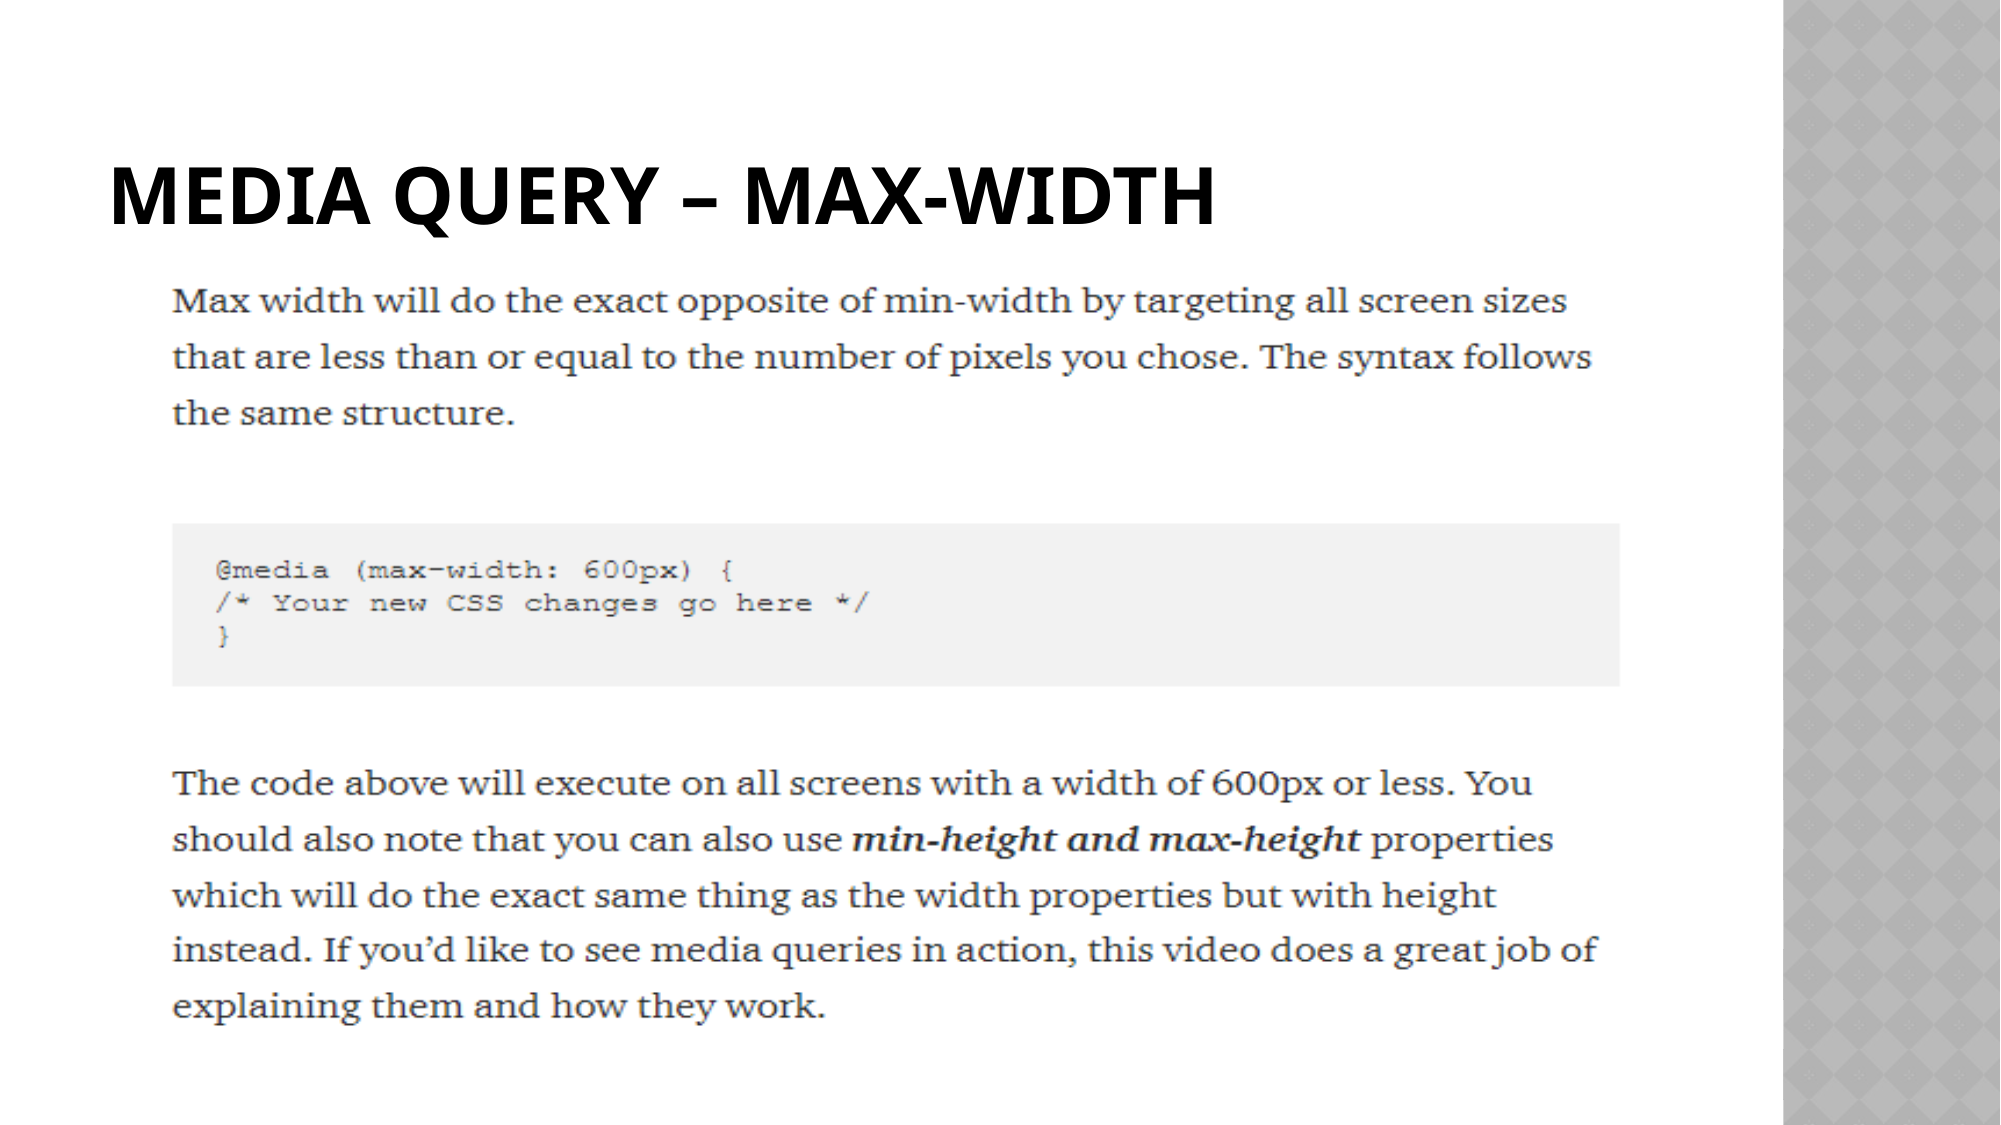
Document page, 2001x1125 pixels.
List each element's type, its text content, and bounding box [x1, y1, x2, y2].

title Media query – max-width [99, 52, 1684, 240]
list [129, 276, 1705, 1053]
